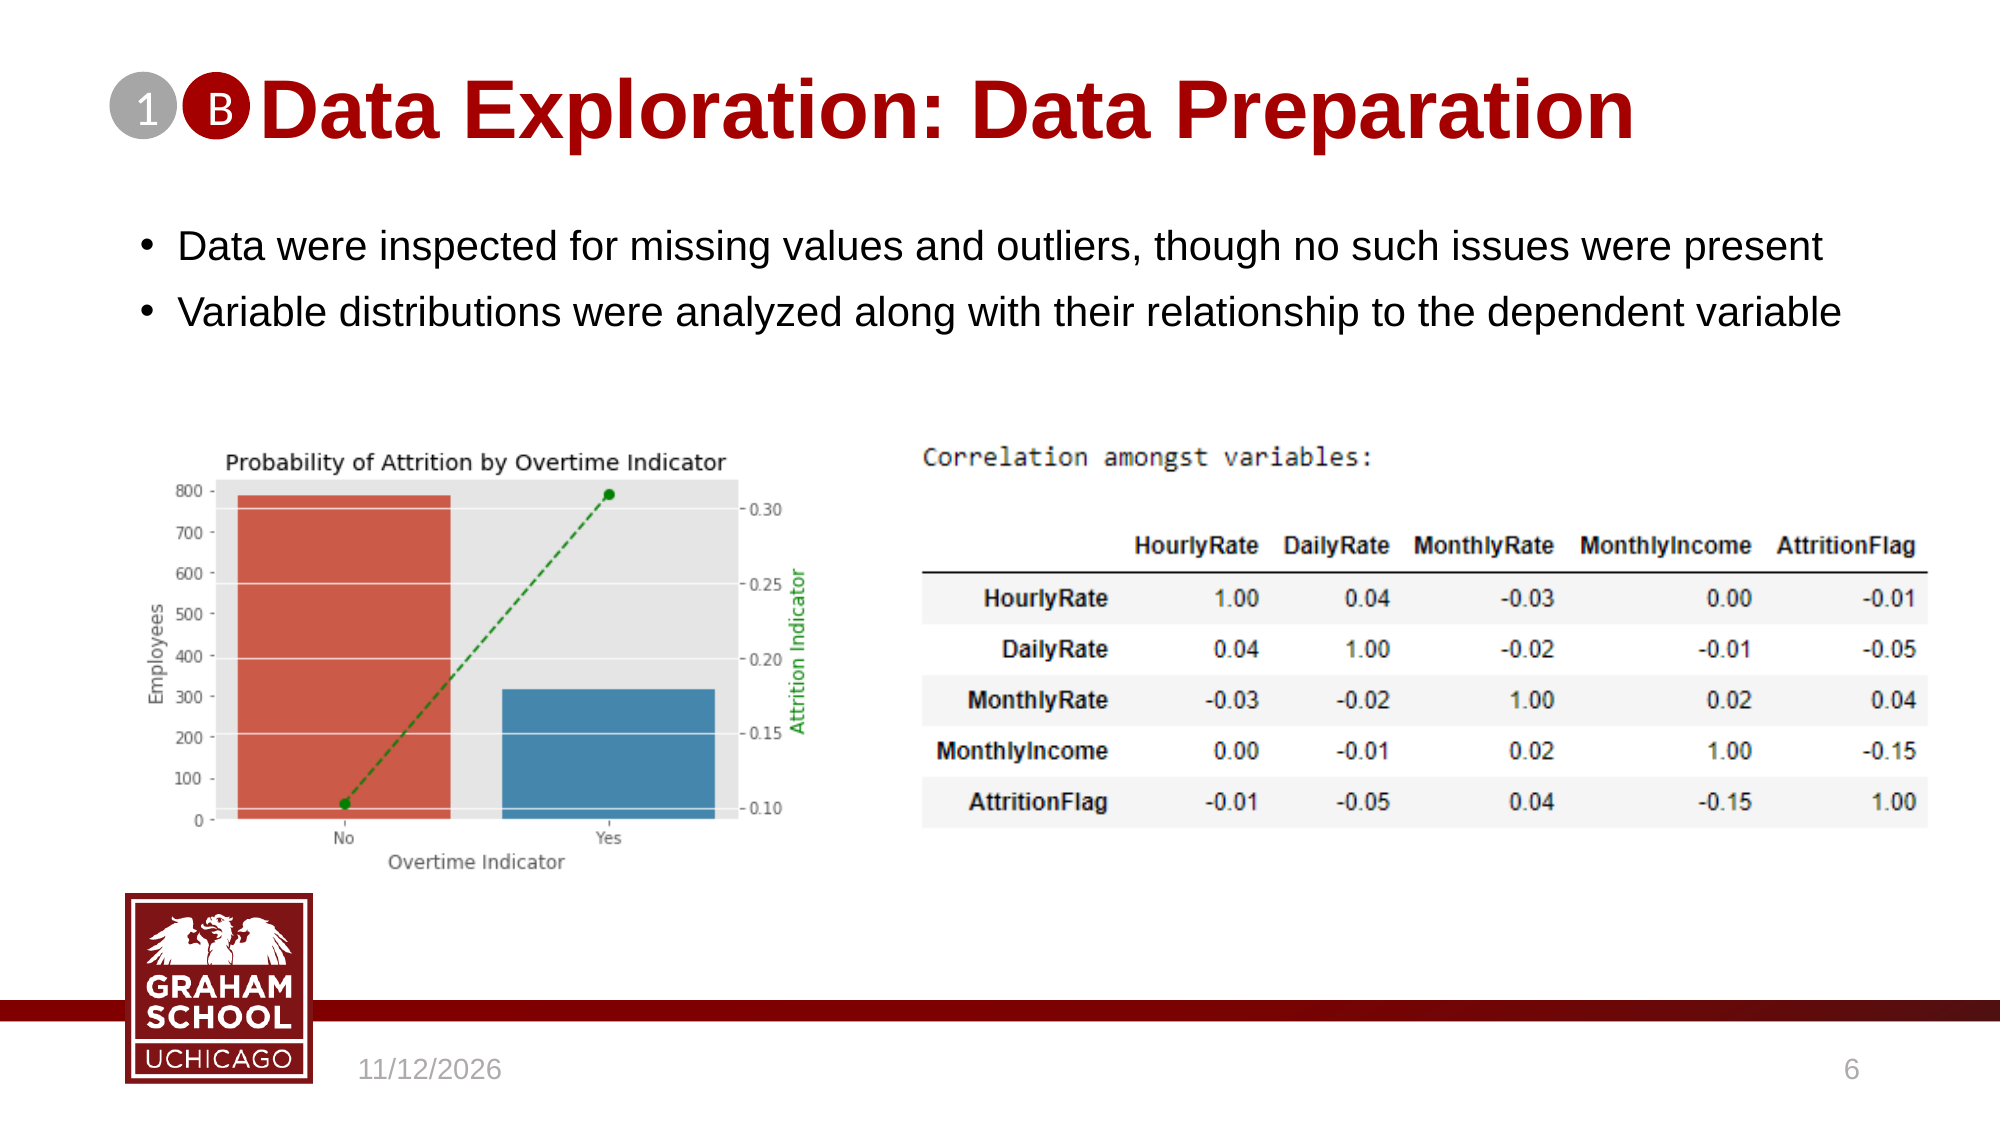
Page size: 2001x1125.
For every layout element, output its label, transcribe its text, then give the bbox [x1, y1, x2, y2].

text_box 1 [108, 70, 179, 141]
text_box B [181, 70, 252, 141]
list Data were inspected for missing values and outliers, though no such issues were present Variable distributions were analyzed along with their relationship to the dependent variable [125, 216, 1875, 783]
picture [0, 0, 2000, 1125]
slide_number 5 [1412, 1042, 1875, 1103]
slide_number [342, 1042, 588, 1103]
title Data Exploration: Data Preparation [105, 59, 1938, 184]
